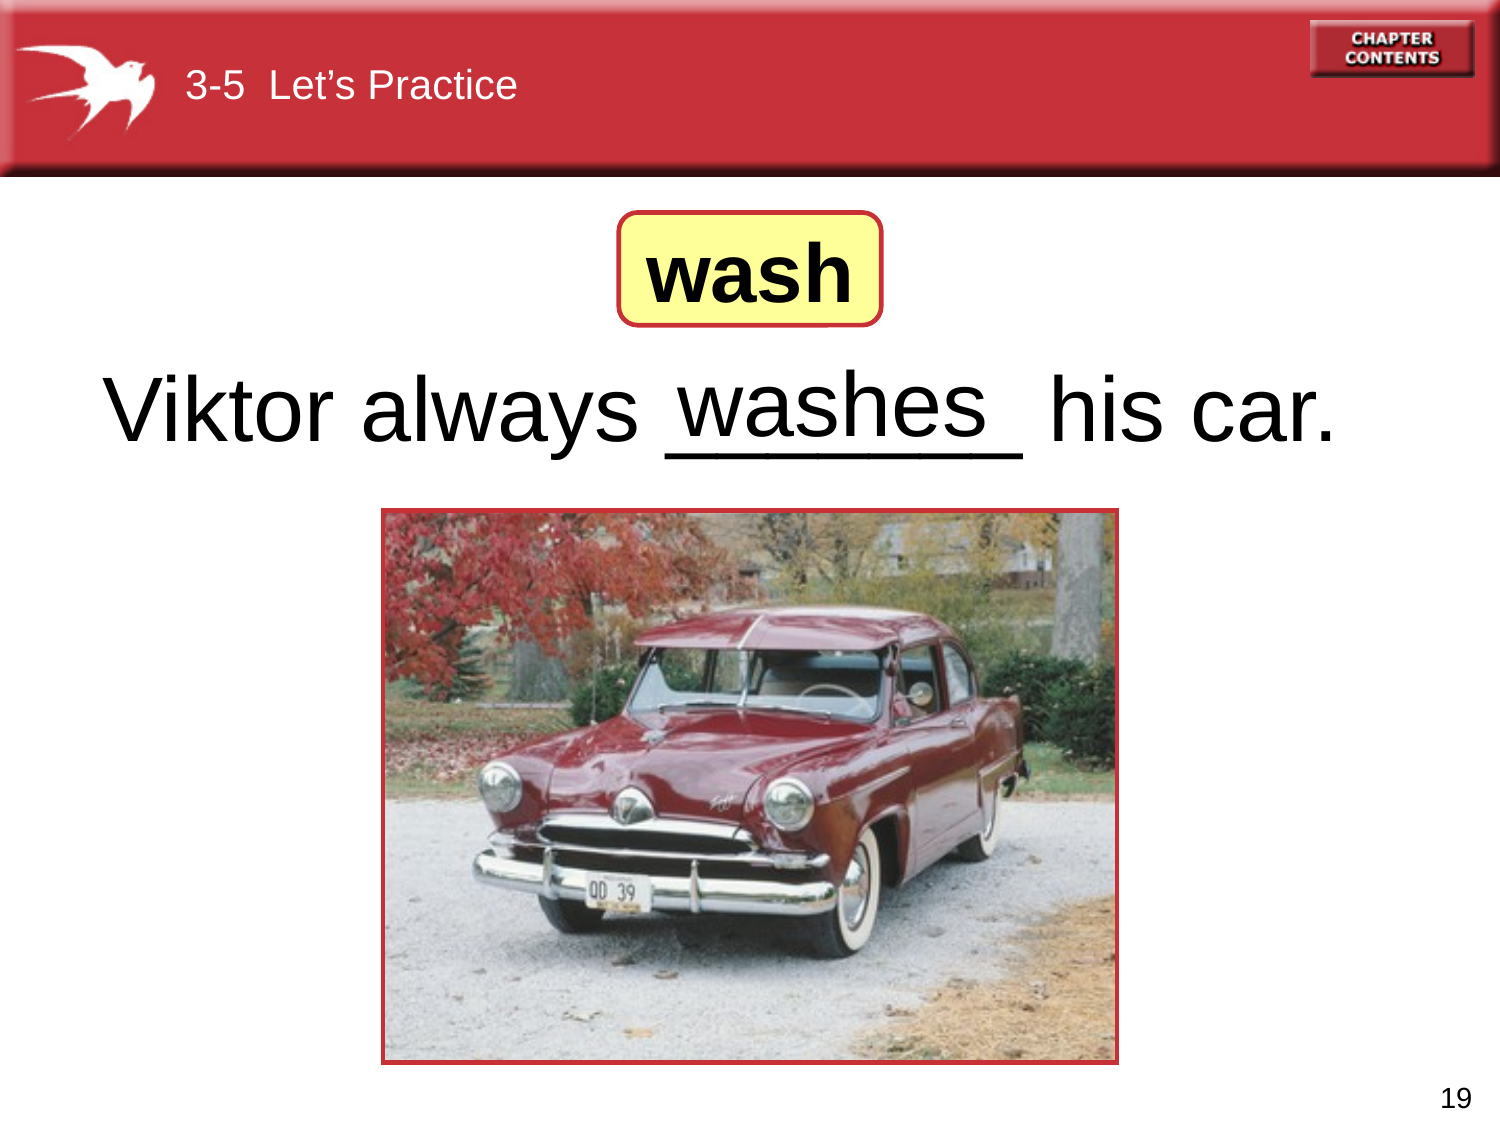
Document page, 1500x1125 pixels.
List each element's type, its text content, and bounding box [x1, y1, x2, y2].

text_box Viktor always _______ his car. [87, 342, 1500, 638]
text_box 3-5 Let’s Practice [170, 50, 1343, 115]
text_box wash [618, 212, 882, 326]
text_box washes [662, 337, 1004, 463]
picture [385, 512, 1115, 1061]
picture [0, 0, 1500, 177]
slide_number 19 [1137, 1071, 1488, 1125]
